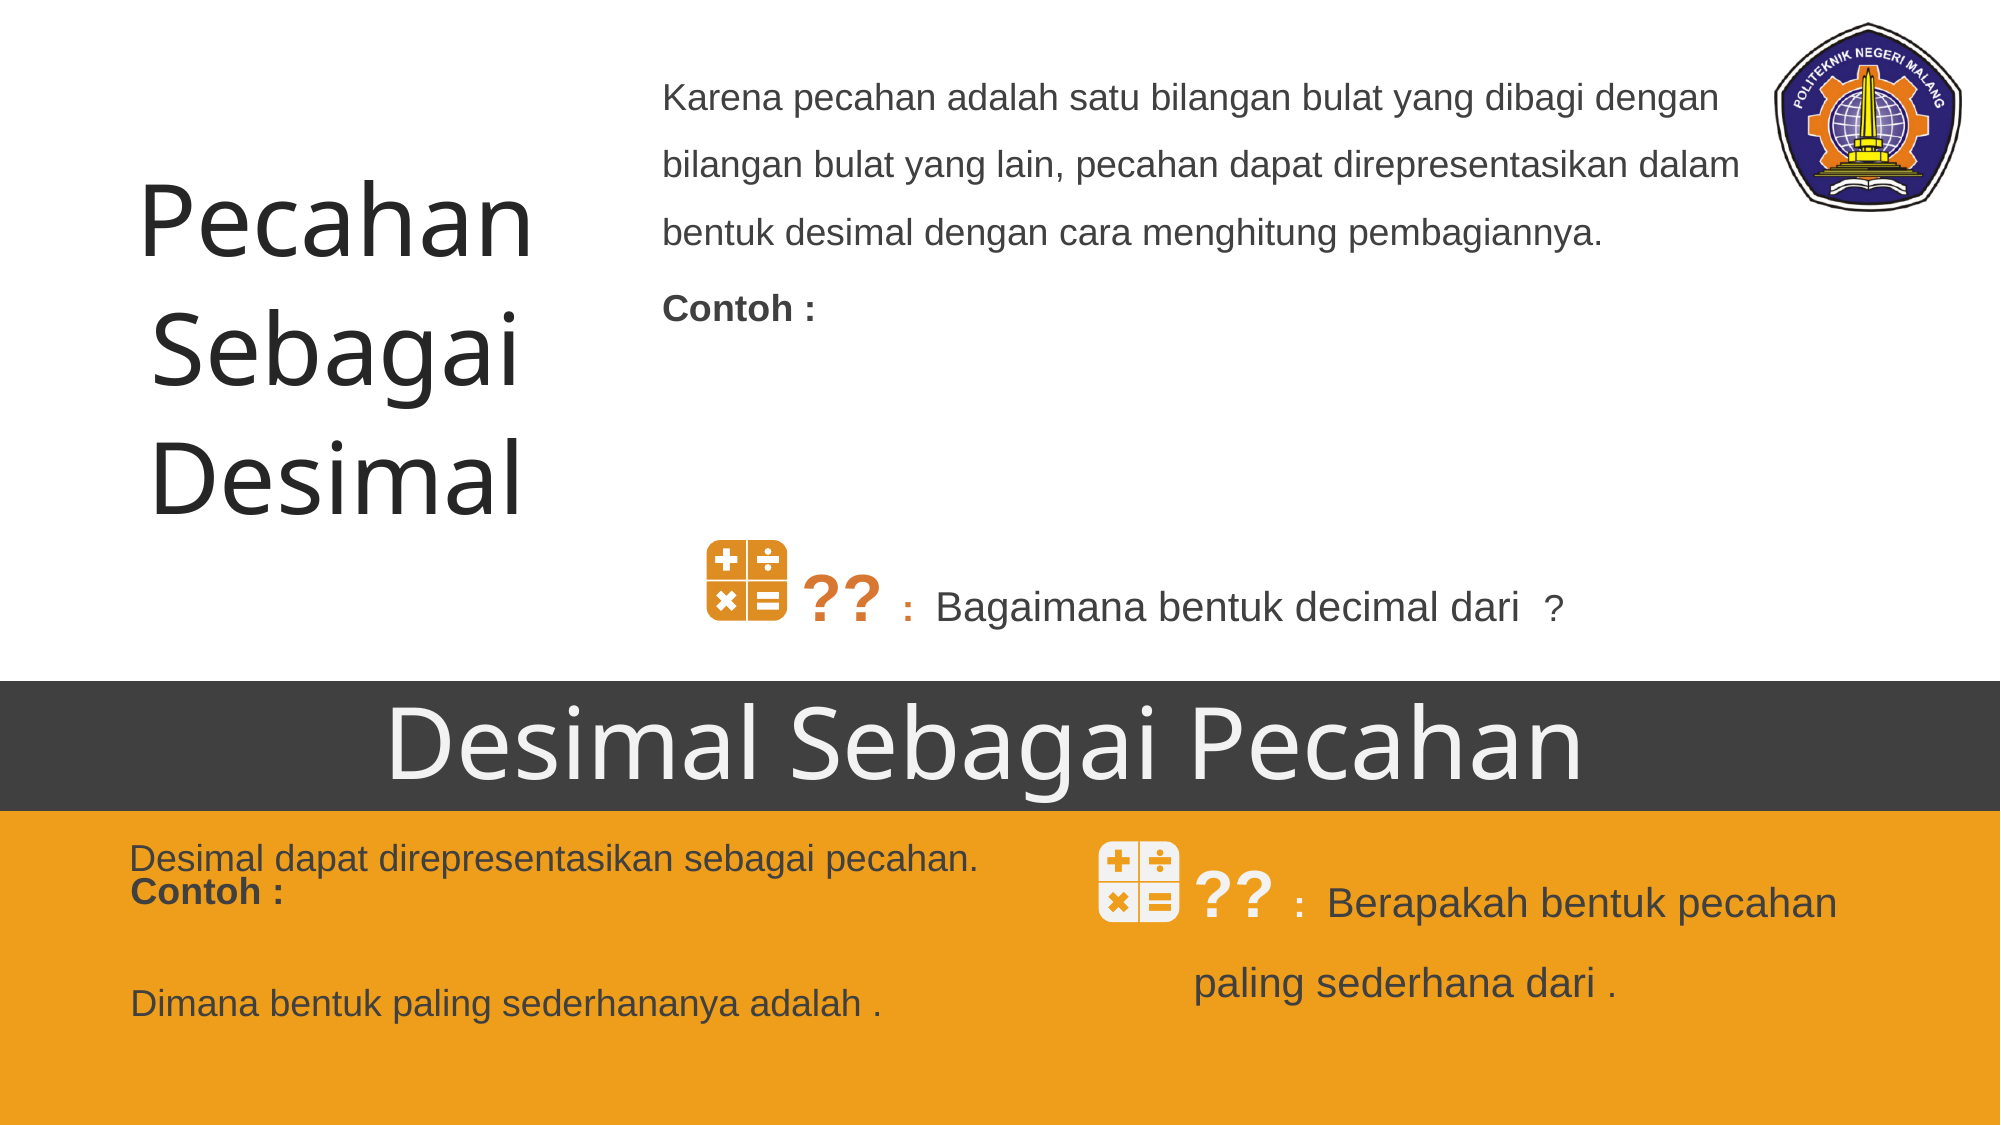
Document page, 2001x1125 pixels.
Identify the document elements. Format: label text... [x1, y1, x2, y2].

picture [1774, 22, 1962, 212]
text_box [1097, 840, 1181, 924]
text_box [0, 812, 2000, 1125]
text_box Pecahan Sebagai Desimal [51, 179, 648, 527]
text_box [1899, 680, 2000, 812]
text_box Desimal Sebagai Pecahan [98, 671, 1899, 823]
text_box [705, 539, 789, 622]
text_box Karena pecahan adalah satu bilangan bulat yang dibagi dengan bilangan bulat yang lain, pecahan dapat direpresentasikan dalam bentuk desimal dengan cara menghitung pembagiannya. [647, 42, 1822, 261]
text_box [0, 680, 98, 812]
text_box Desimal dapat direpresentasikan sebagai pecahan. [114, 803, 1066, 886]
